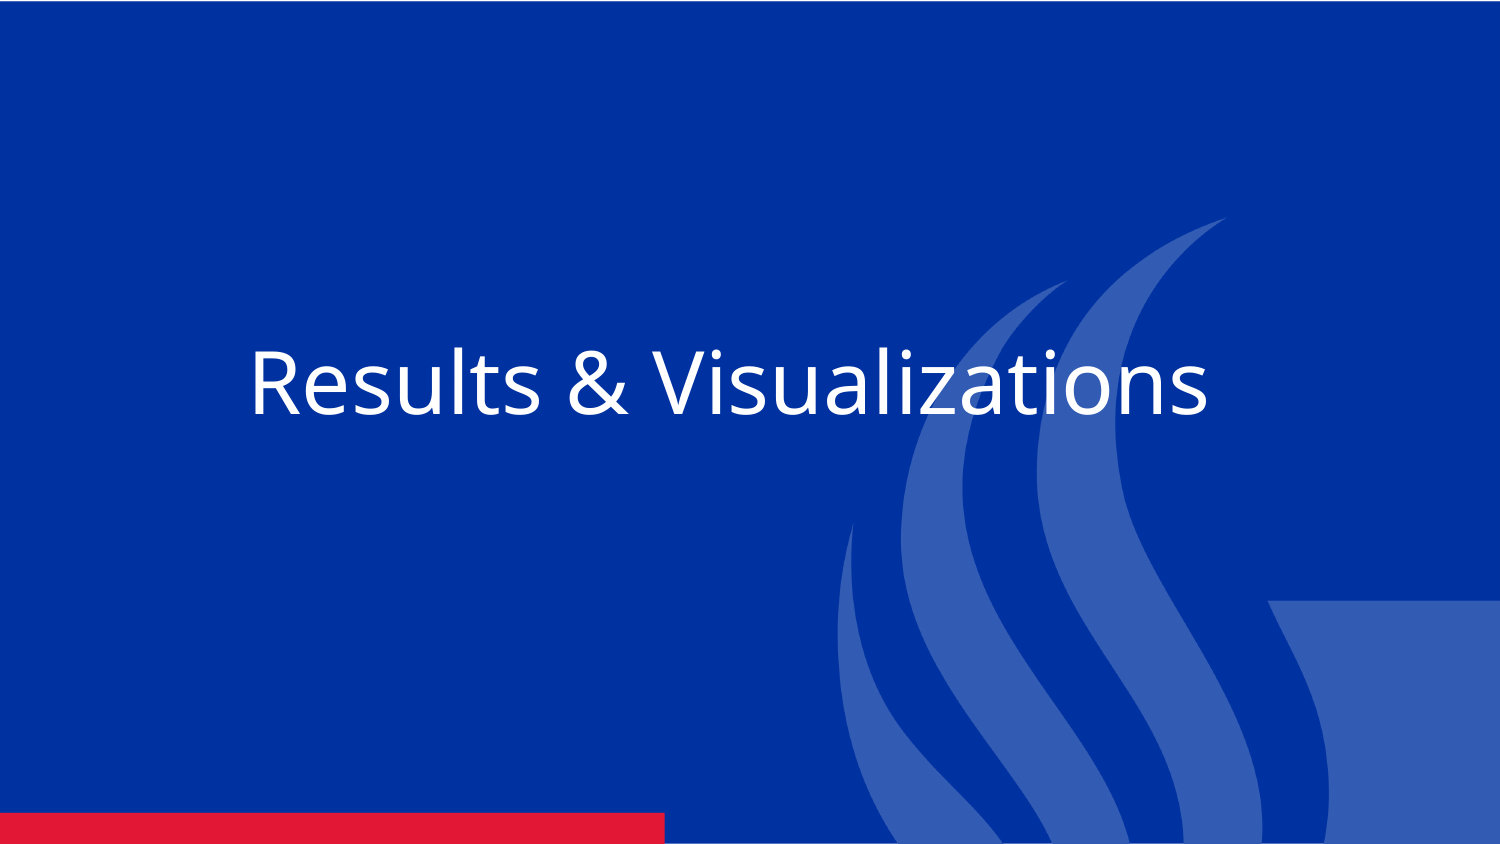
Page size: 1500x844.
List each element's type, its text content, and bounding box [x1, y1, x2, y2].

title Results & Visualizations [0, 258, 1459, 442]
picture [0, 0, 1500, 844]
